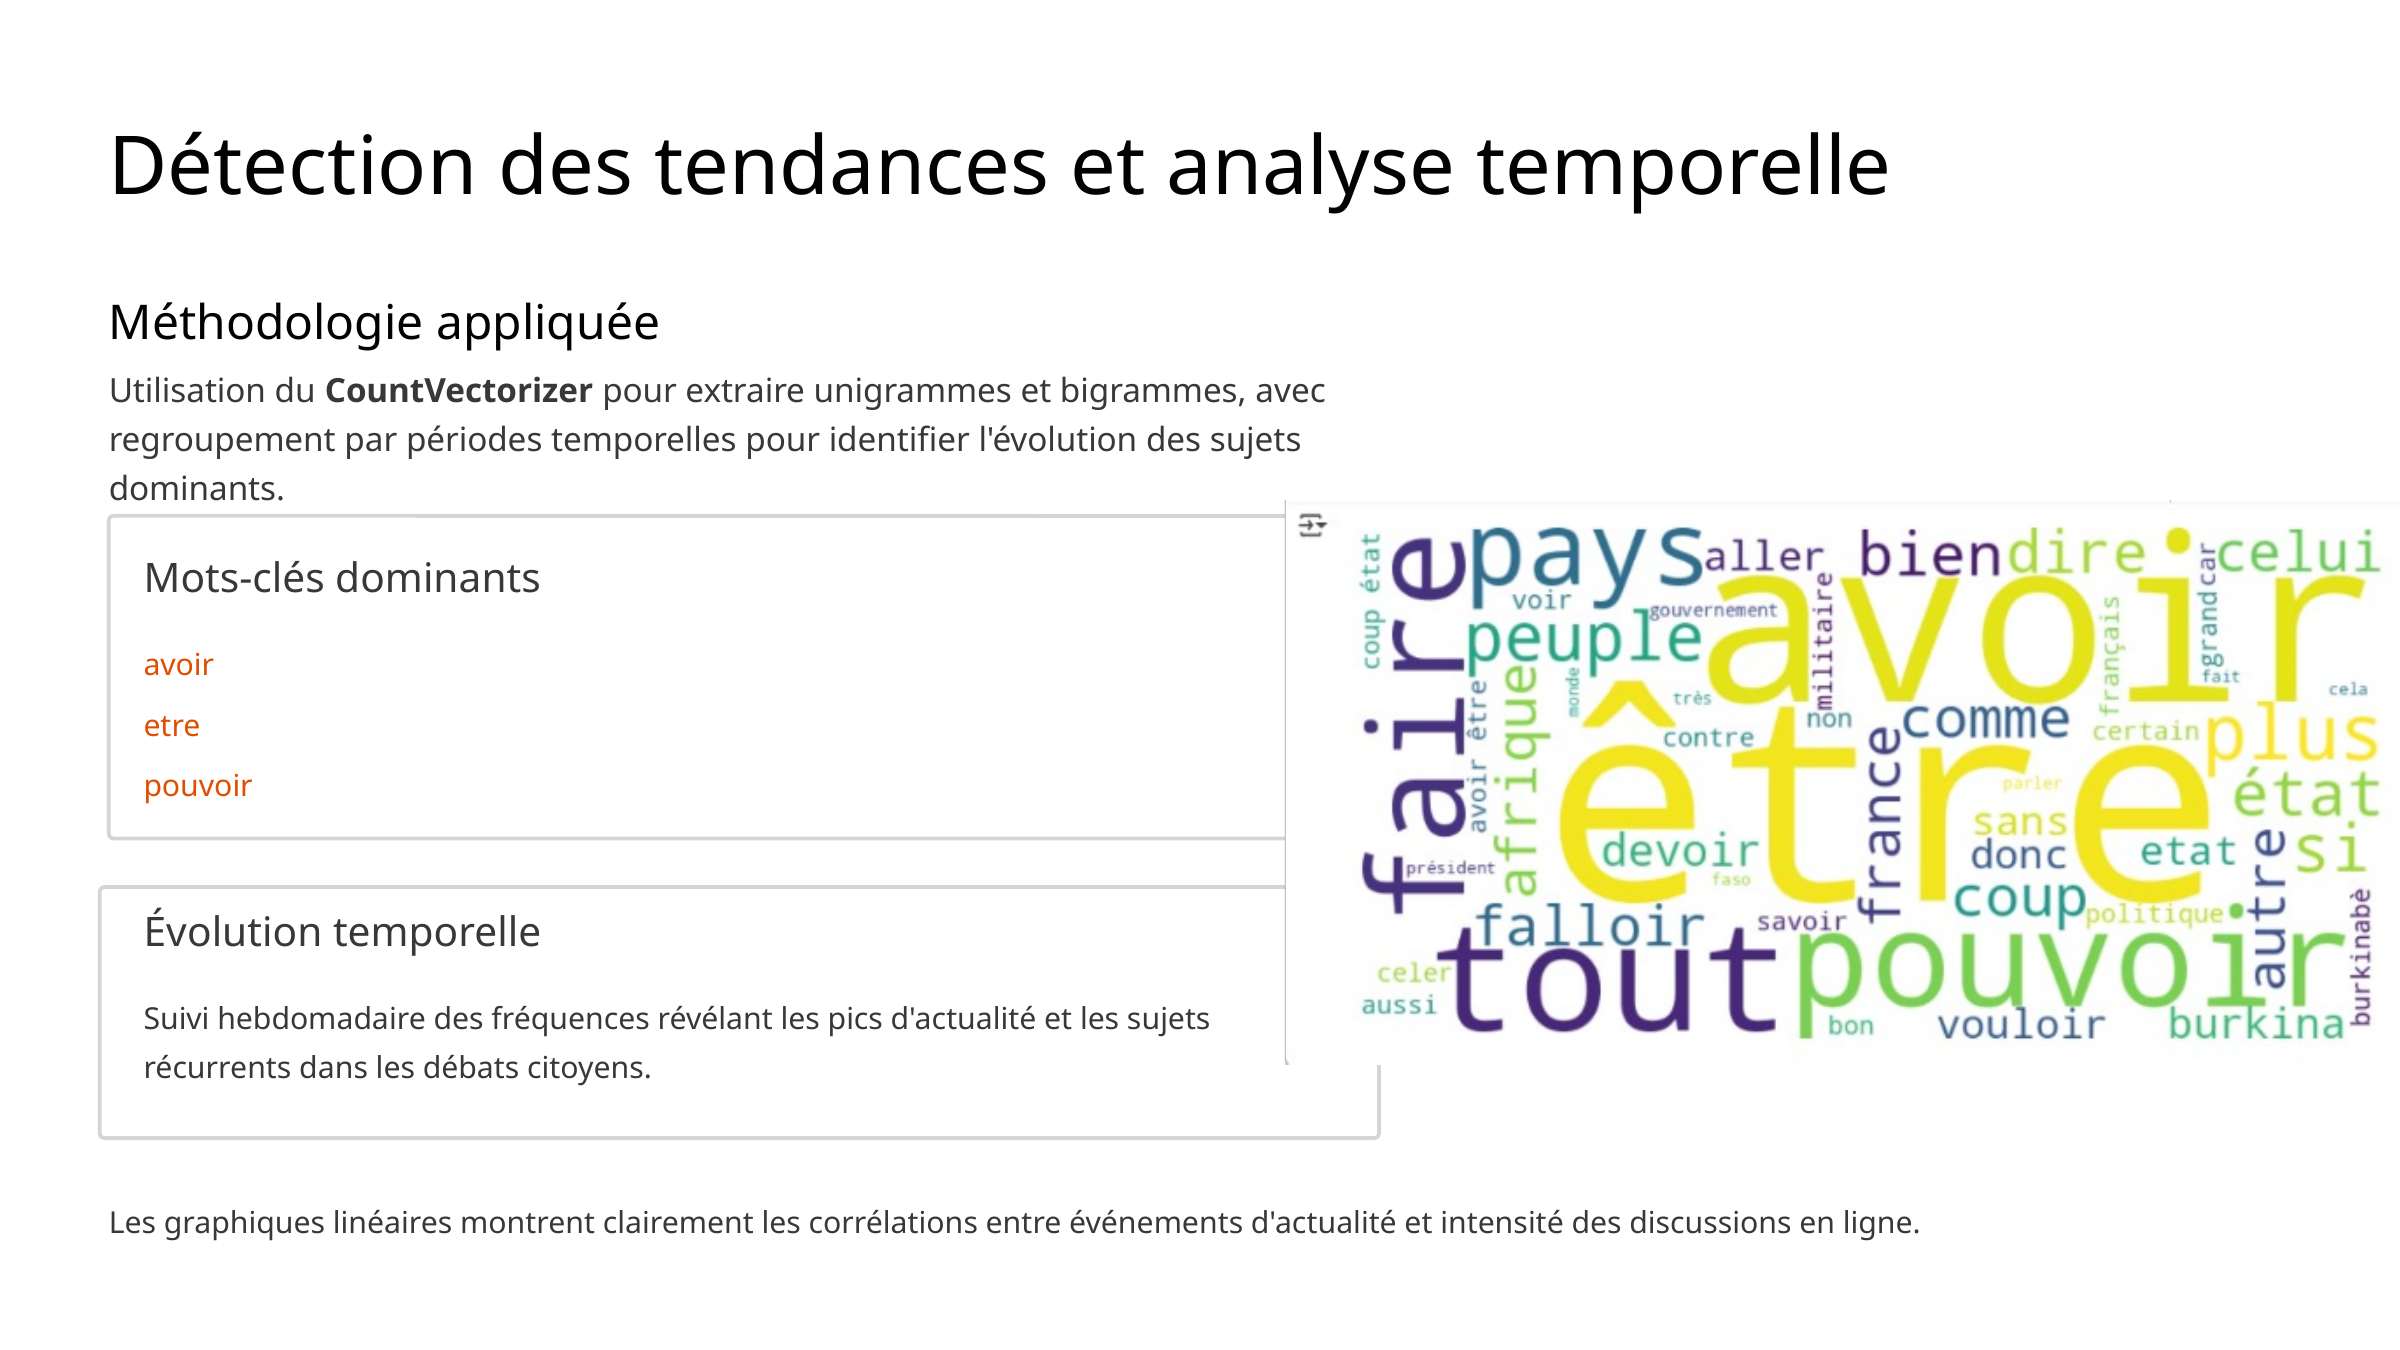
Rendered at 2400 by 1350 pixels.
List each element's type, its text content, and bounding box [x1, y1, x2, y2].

text_box Suivi hebdomadaire des fréquences révélant les pics d'actualité et les sujets récurrents dans les débats citoyens. [143, 986, 1354, 1086]
text_box etre [143, 693, 1284, 743]
text_box Évolution temporelle [143, 904, 552, 956]
text_box avoir [143, 632, 1284, 683]
picture [1284, 500, 2400, 1065]
text_box Mots-clés dominants [143, 550, 552, 602]
text_box Détection des tendances et analyse temporelle [108, 109, 1793, 212]
text_box pouvoir [143, 753, 1284, 804]
text_box [108, 515, 1284, 839]
text_box [99, 887, 1379, 1139]
text_box Utilisation du CountVectorizer pour extraire unigrammes et bigrammes, avec regroupement par périodes temporelles pour identifier l'évolution des sujets dominants. [108, 359, 1388, 459]
text_box Les graphiques linéaires montrent clairement les corrélations entre événements d'actualité et intensité des discussions en ligne. [108, 1190, 2292, 1241]
text_box Méthodologie appliquée [108, 289, 636, 351]
